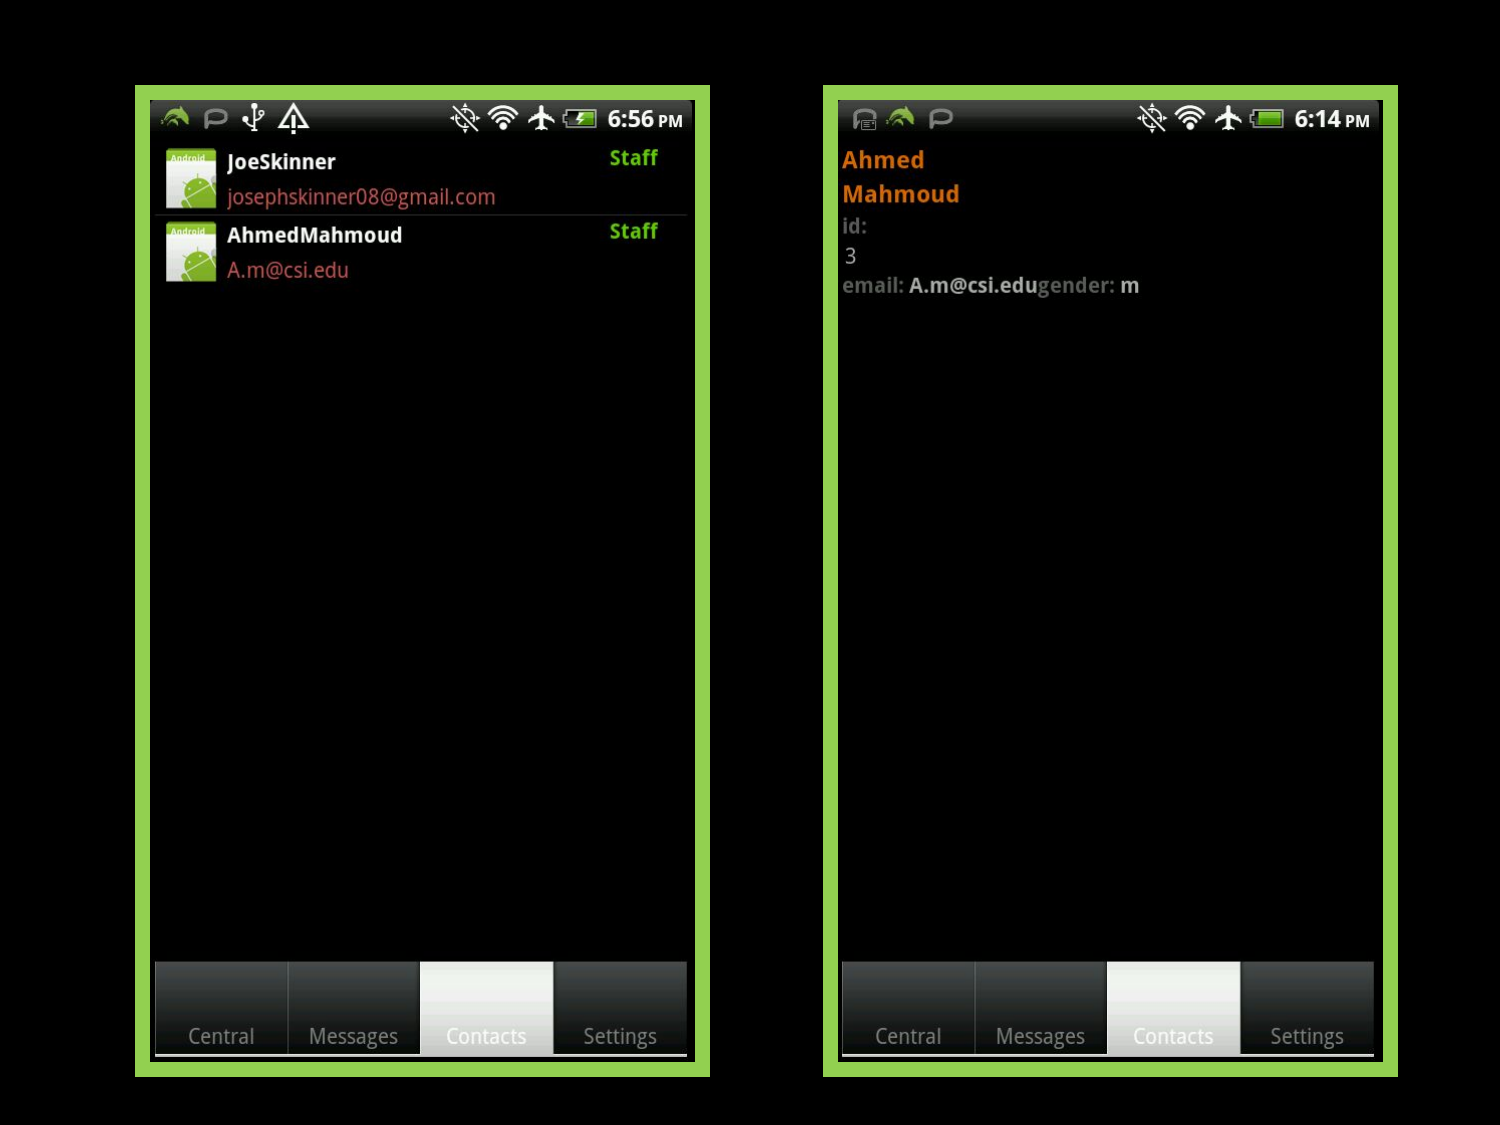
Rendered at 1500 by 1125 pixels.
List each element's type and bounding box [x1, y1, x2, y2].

picture [149, 99, 696, 1063]
picture [837, 99, 1384, 1063]
